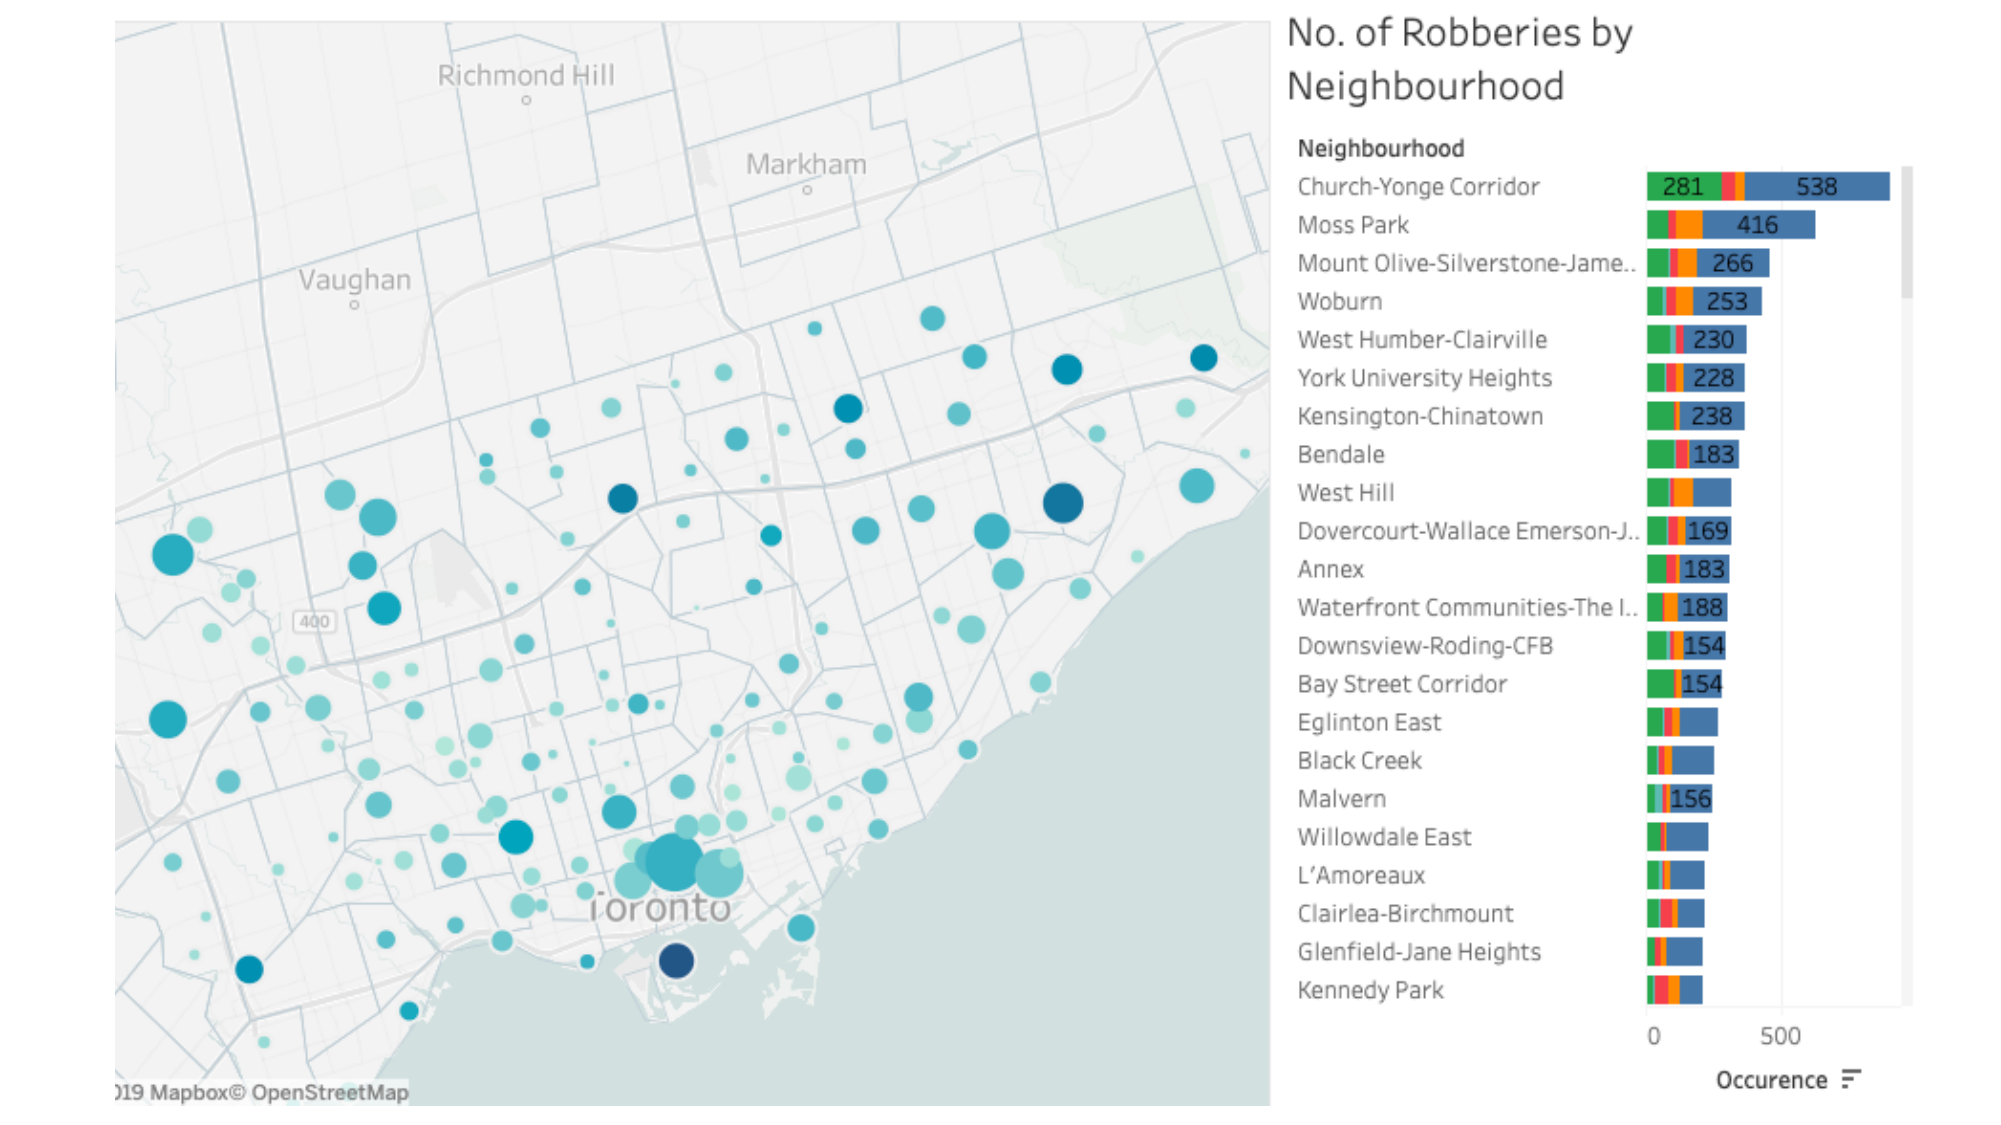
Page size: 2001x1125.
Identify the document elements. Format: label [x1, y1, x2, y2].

picture [114, 6, 1922, 1106]
